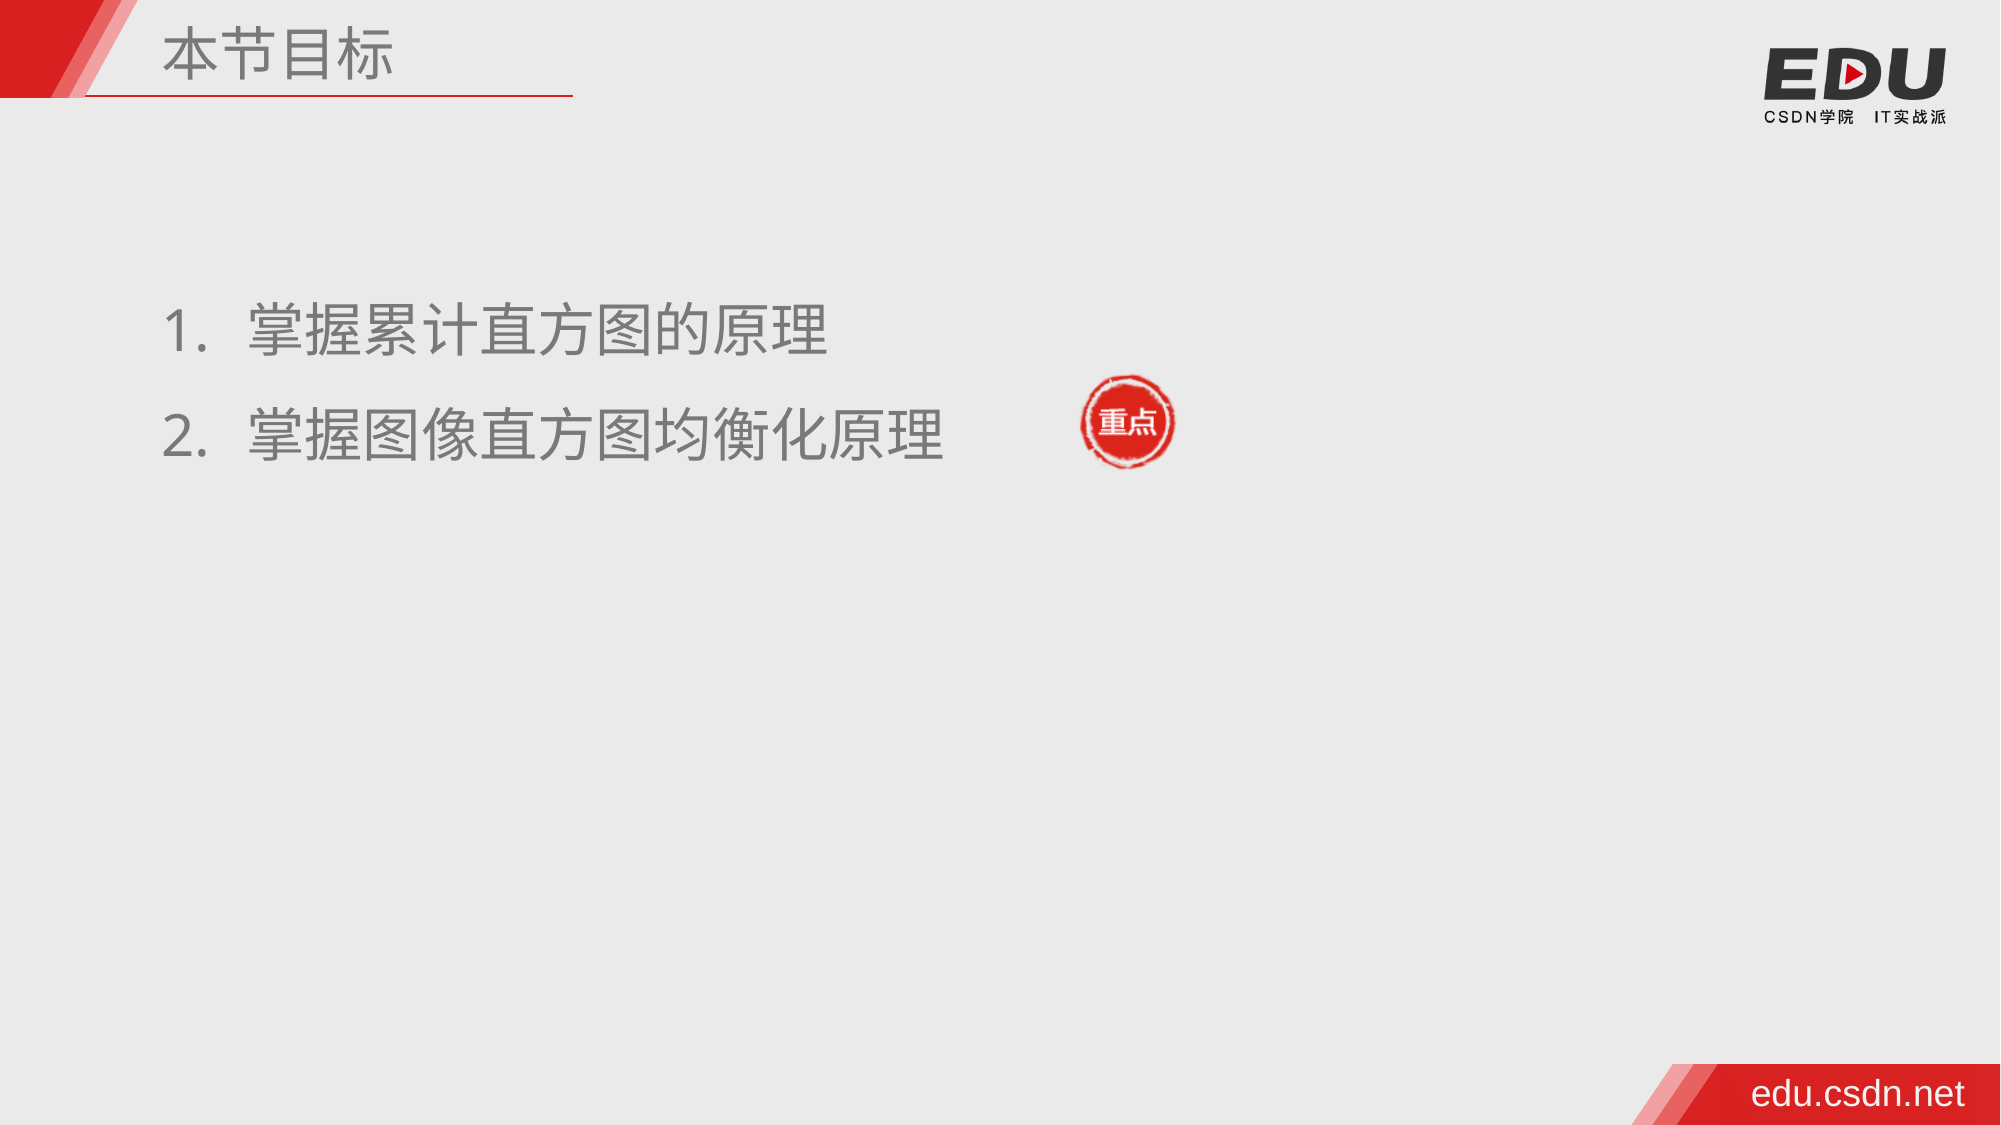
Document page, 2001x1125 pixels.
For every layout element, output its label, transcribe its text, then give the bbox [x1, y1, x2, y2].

picture [1761, 42, 1948, 128]
text_box 掌握累计直方图的原理 掌握图像直方图均衡化原理 [154, 250, 1130, 476]
text_box 本节目标 [154, 17, 809, 96]
picture [1079, 372, 1178, 472]
